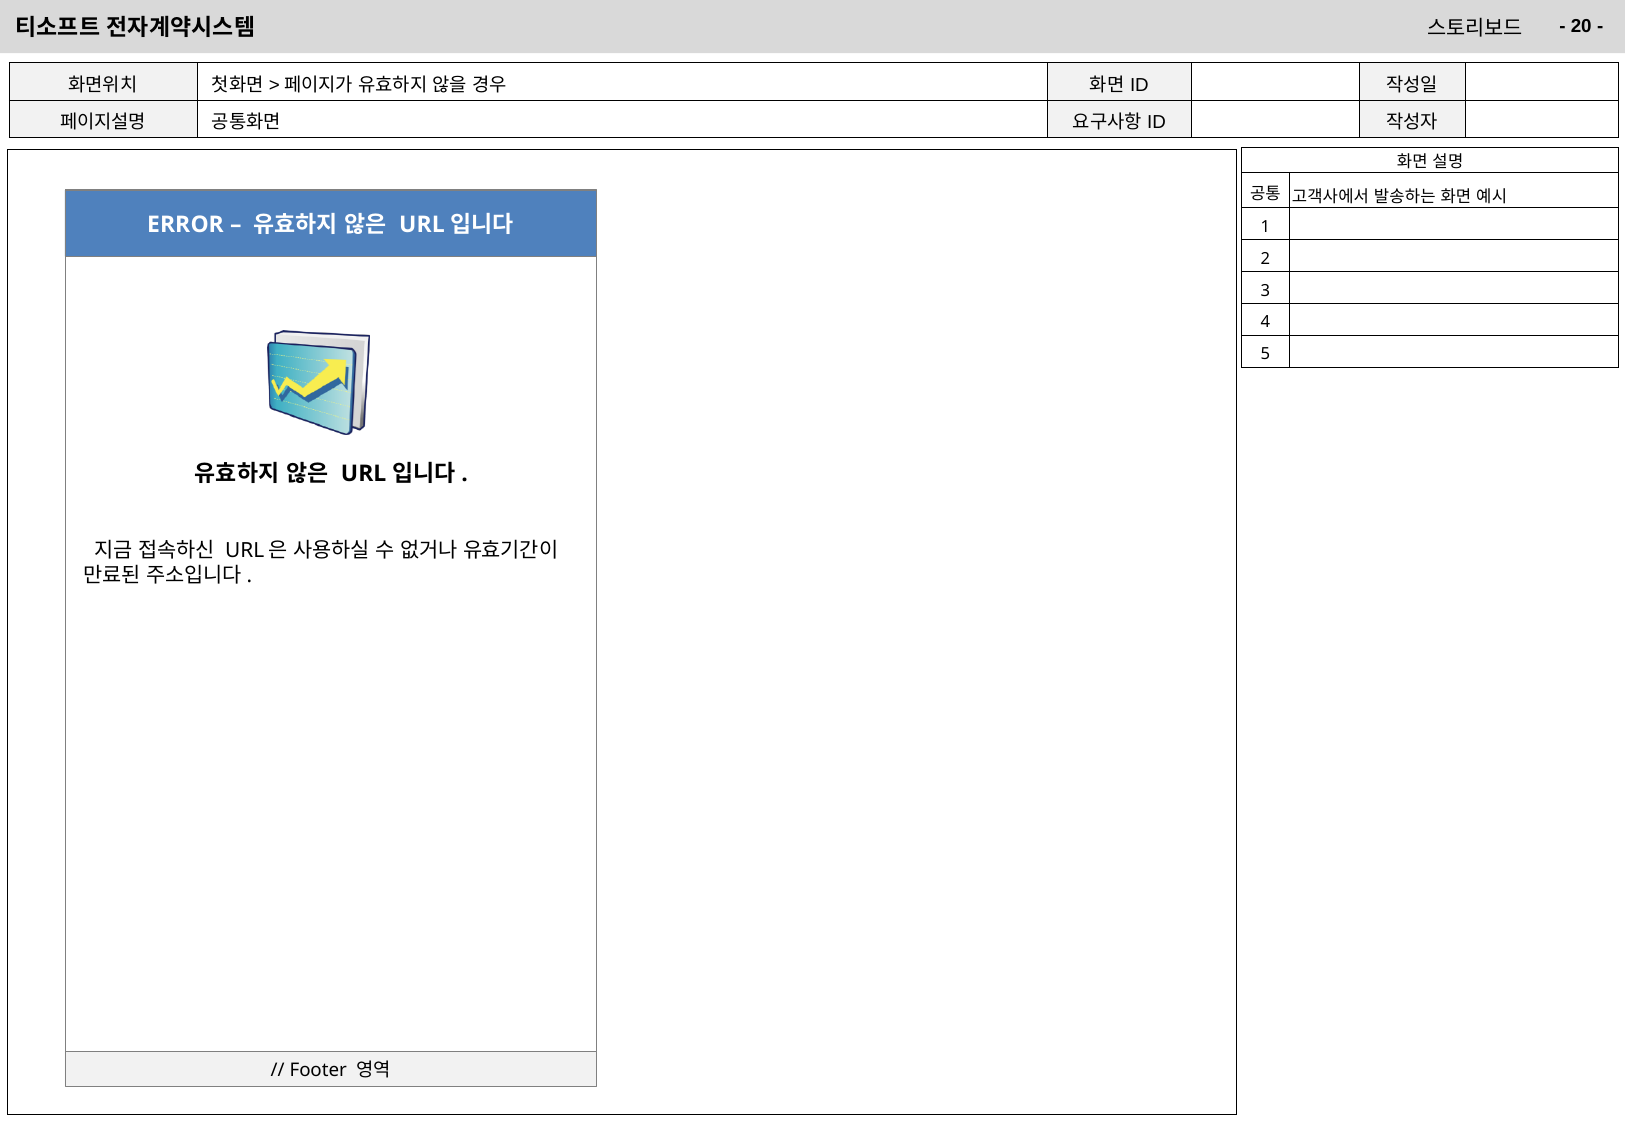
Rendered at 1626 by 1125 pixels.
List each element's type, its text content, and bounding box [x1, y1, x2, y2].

table_header 화면 설명 [1242, 148, 1618, 172]
table_header [1192, 63, 1359, 100]
table_header 화면ID [1048, 63, 1191, 100]
table_header 화면위치 [10, 63, 197, 100]
text_box 유효하지 않은 URL입니다. [112, 445, 550, 494]
table_cell 3 [1242, 272, 1289, 303]
table_header 작성일 [1360, 63, 1465, 100]
table_cell 공통 [1242, 173, 1289, 207]
table_cell 5 [1242, 336, 1289, 367]
table_cell [1290, 272, 1618, 303]
table_cell [1290, 336, 1618, 367]
table_cell 공통화면 [198, 101, 1047, 137]
table_cell 요구사항ID [1048, 101, 1191, 137]
text_box 지금 접속하신 URL은 사용하실 수 없거나 유효기간이 만료된 주소입니다. [69, 529, 595, 595]
table_cell 4 [1242, 304, 1289, 335]
table_cell [1290, 240, 1618, 271]
table_cell 1 [1242, 208, 1289, 239]
table_cell [1466, 101, 1618, 137]
table_header 첫화면>페이지가 유효하지 않을 경우 [198, 63, 1047, 100]
text_box ERROR – 유효하지 않은 URL입니다 [63, 188, 598, 259]
table_cell 2 [1242, 240, 1289, 271]
table_cell [1290, 208, 1618, 239]
table_cell 페이지설명 [10, 101, 197, 137]
table_cell 고객사에서 발송하는 화면 예시 [1290, 173, 1618, 207]
table_cell [1192, 101, 1359, 137]
table_header [1466, 63, 1618, 100]
picture [266, 330, 370, 435]
table_cell 작성자 [1360, 101, 1465, 137]
table_cell [1290, 304, 1618, 335]
